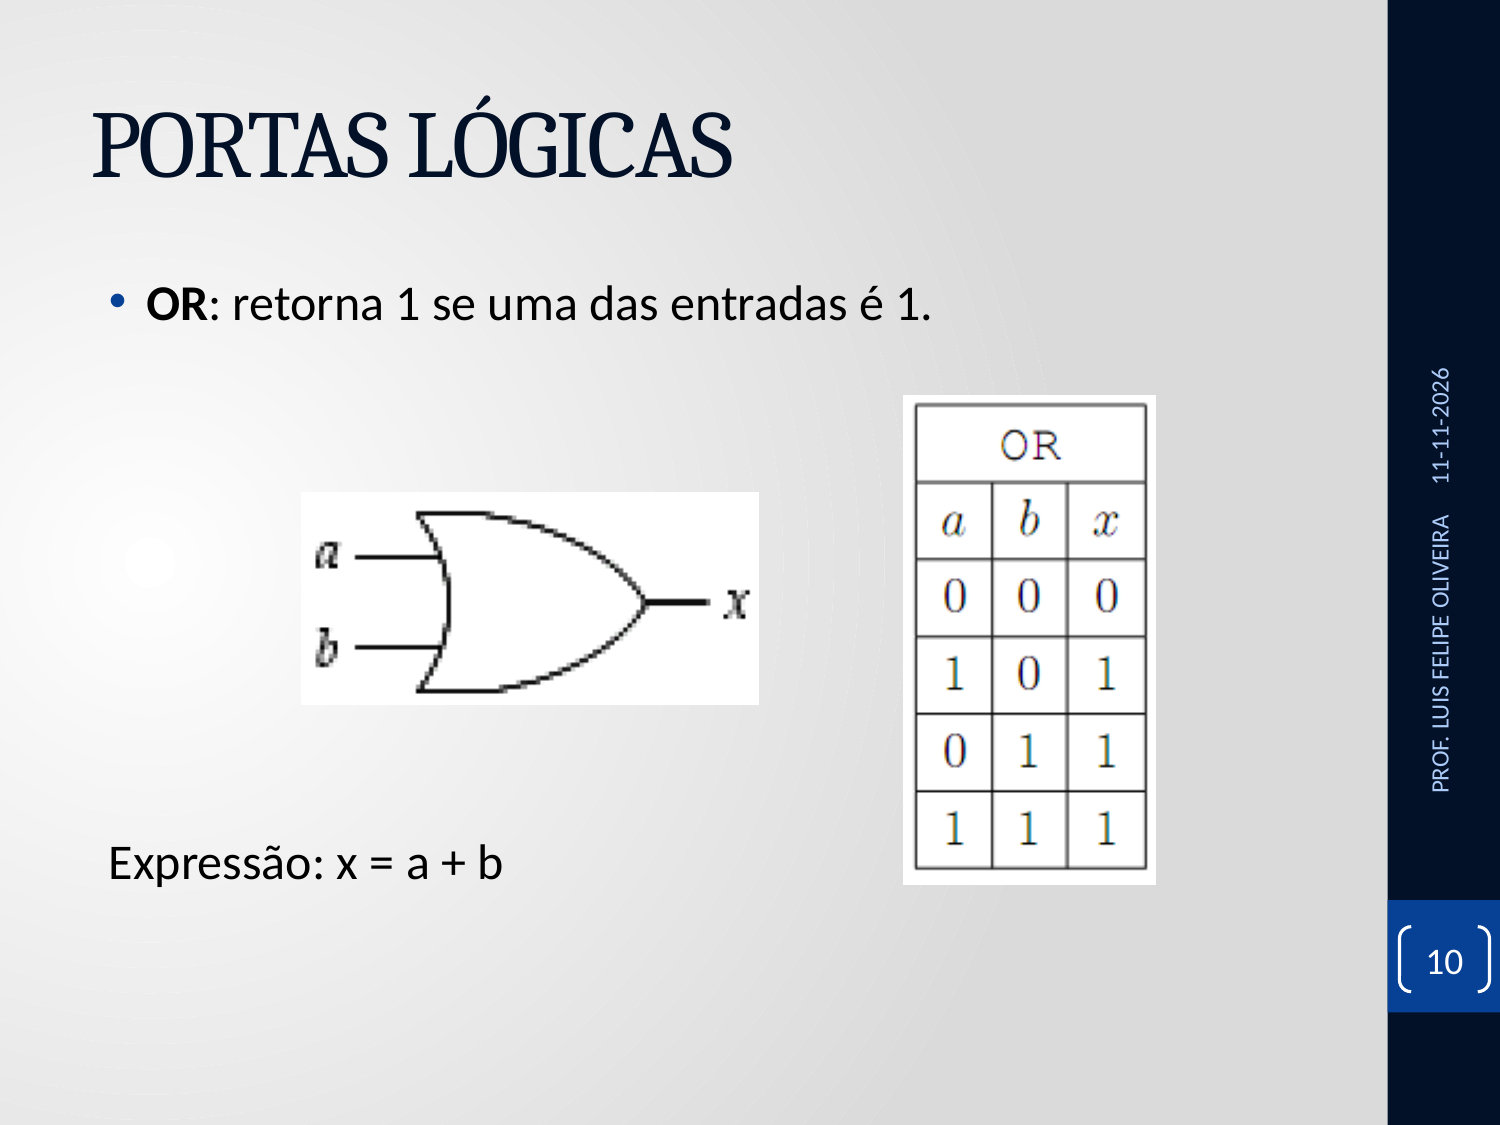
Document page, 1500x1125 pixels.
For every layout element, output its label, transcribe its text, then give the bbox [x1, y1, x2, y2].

list OR: retorna 1 se uma das entradas é 1. Expressão: x = a + b [75, 262, 1325, 1050]
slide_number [1408, 100, 1469, 500]
slide_number 10 [1397, 925, 1492, 994]
title PORTAS LÓGICAS [75, 45, 1325, 233]
picture [300, 492, 760, 705]
picture [902, 395, 1157, 886]
footer PROF. LUIS FELIPE OLIVEIRA [1408, 500, 1469, 889]
